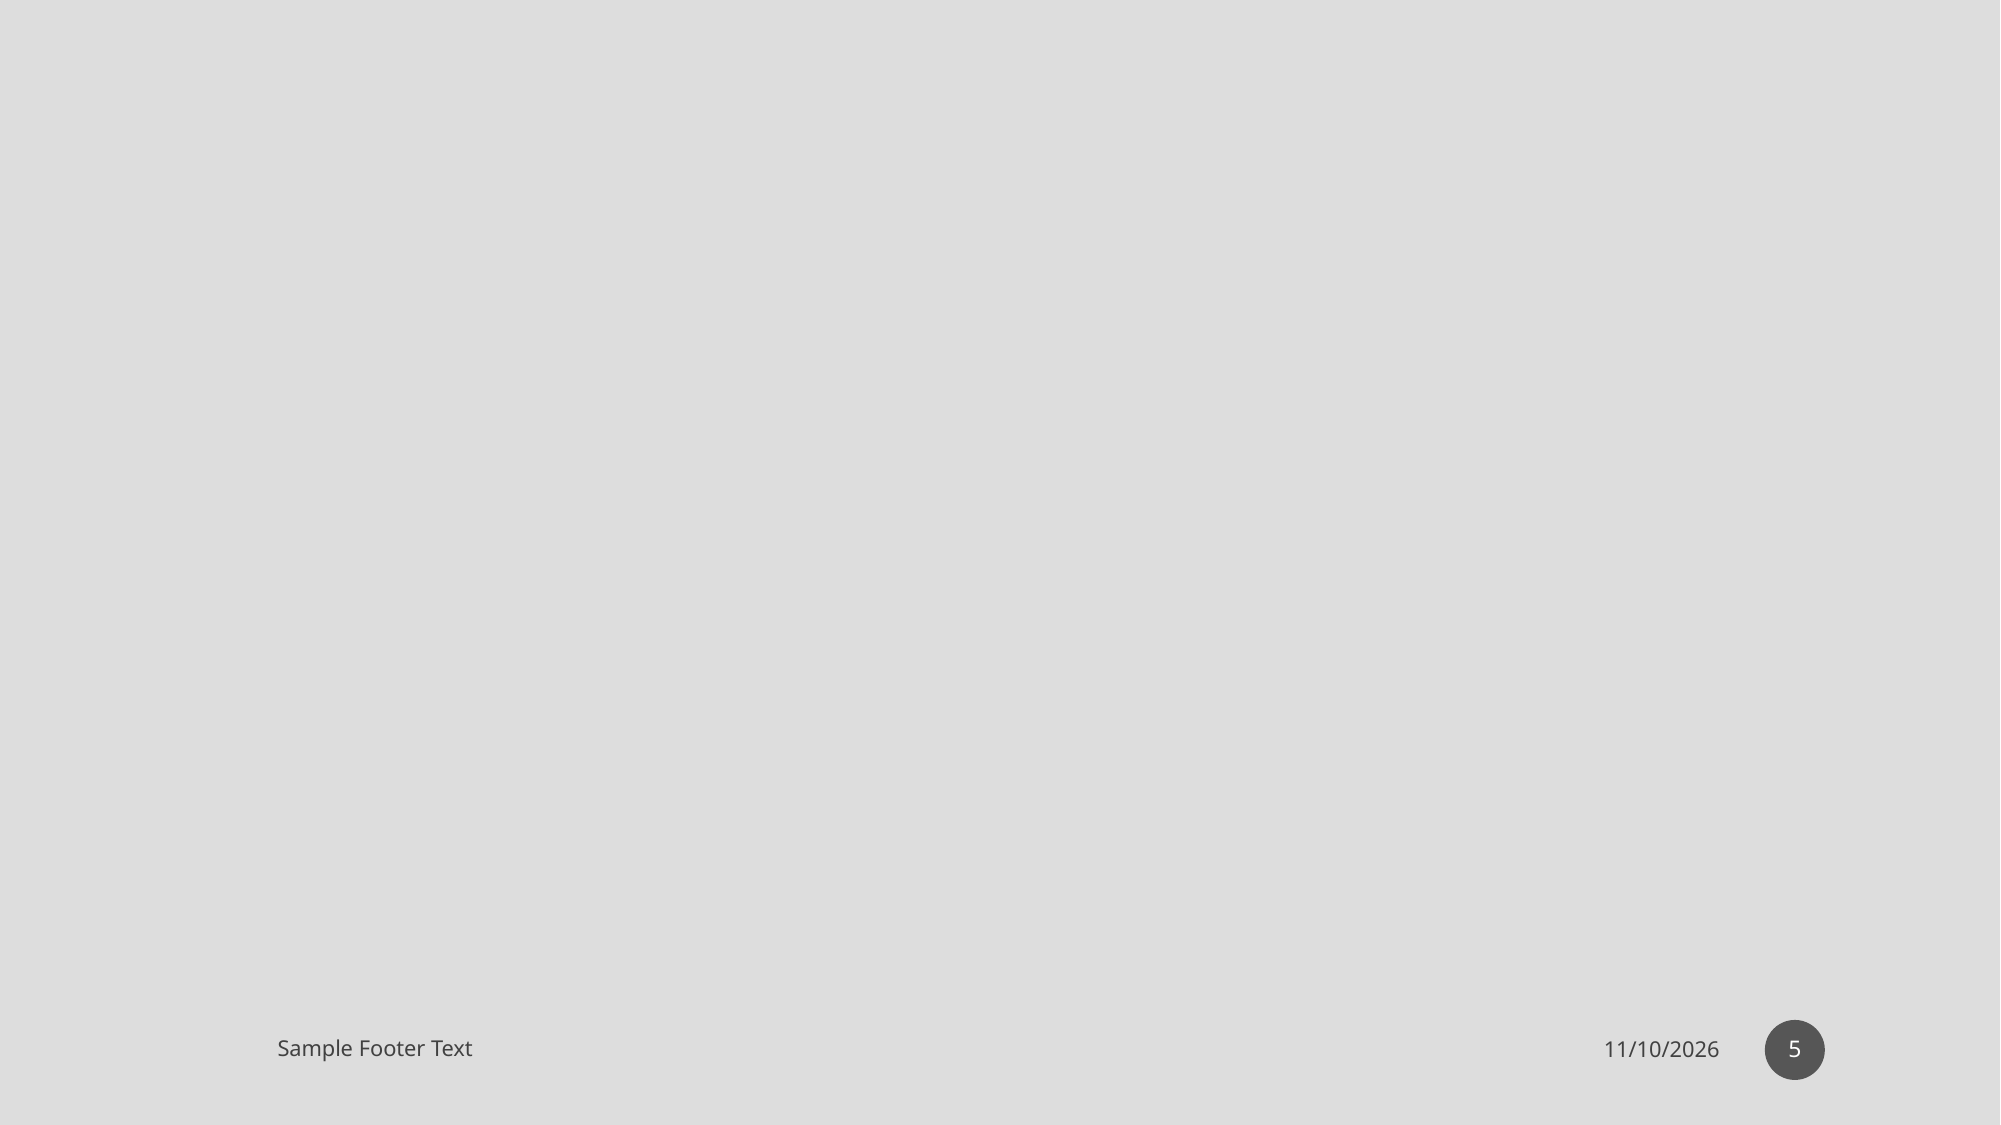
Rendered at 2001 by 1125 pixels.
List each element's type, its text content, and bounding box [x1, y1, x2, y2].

footer Sample Footer Text [262, 1023, 1231, 1076]
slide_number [1283, 1023, 1735, 1077]
slide_number 5 [1764, 1019, 1825, 1080]
